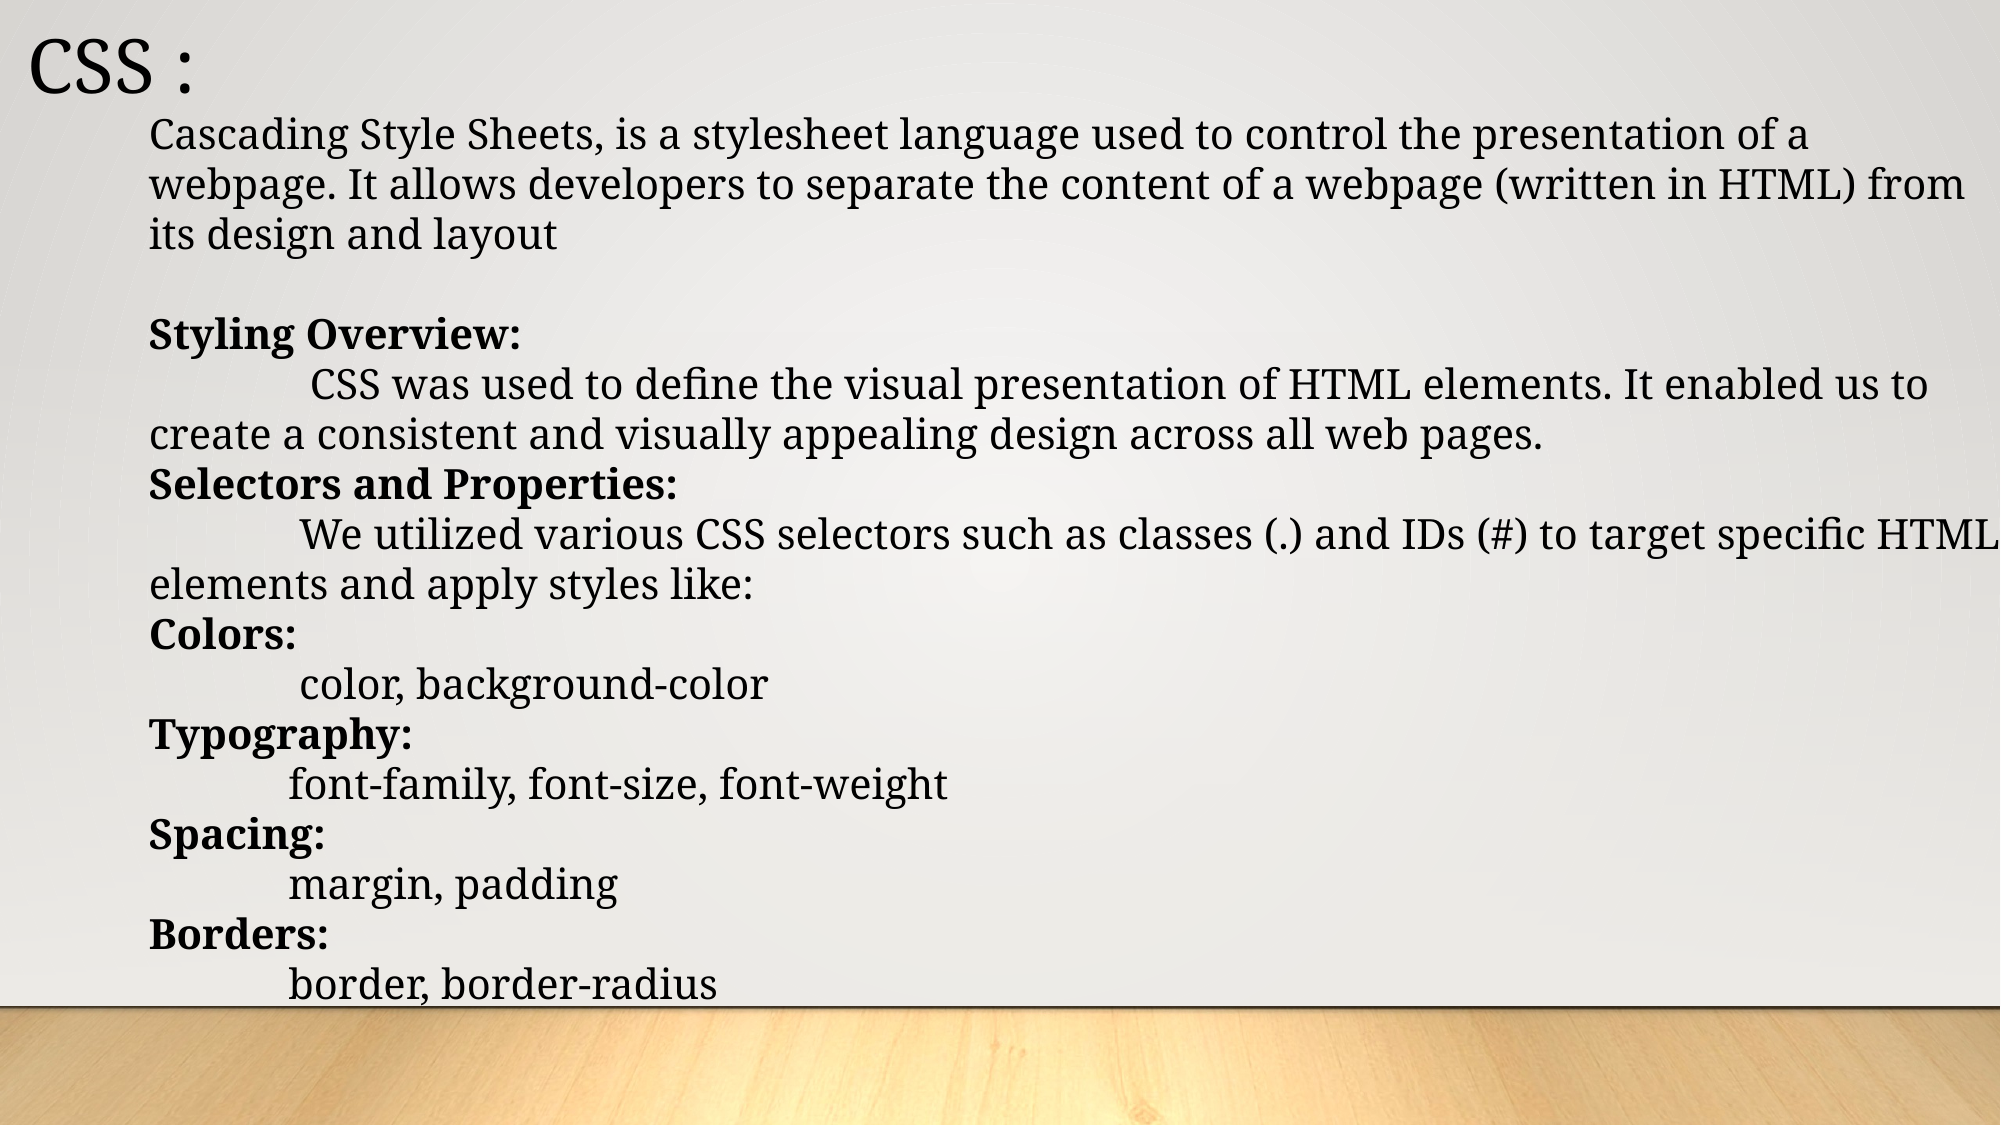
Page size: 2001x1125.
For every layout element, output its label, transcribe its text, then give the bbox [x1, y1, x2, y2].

text_box Cascading Style Sheets, is a stylesheet language used to control the presentation of a webpage. It allows developers to separate the content of a webpage (written in HTML) from its design and layout Styling Overview: CSS was used to define the visual presentation of HTML elements. It enabled us to create a consistent and visually appealing design across all web pages. Selectors and Properties: We utilized various CSS selectors such as classes (.) and IDs (#) to target specific HTML elements and apply styles like: Colors: color, background-color Typography: font-family, font-size, font-weight Spacing: margin, padding Borders: border, border-radius [133, 100, 2000, 1016]
text_box CSS : [13, 11, 653, 116]
picture [0, 1006, 2000, 1125]
